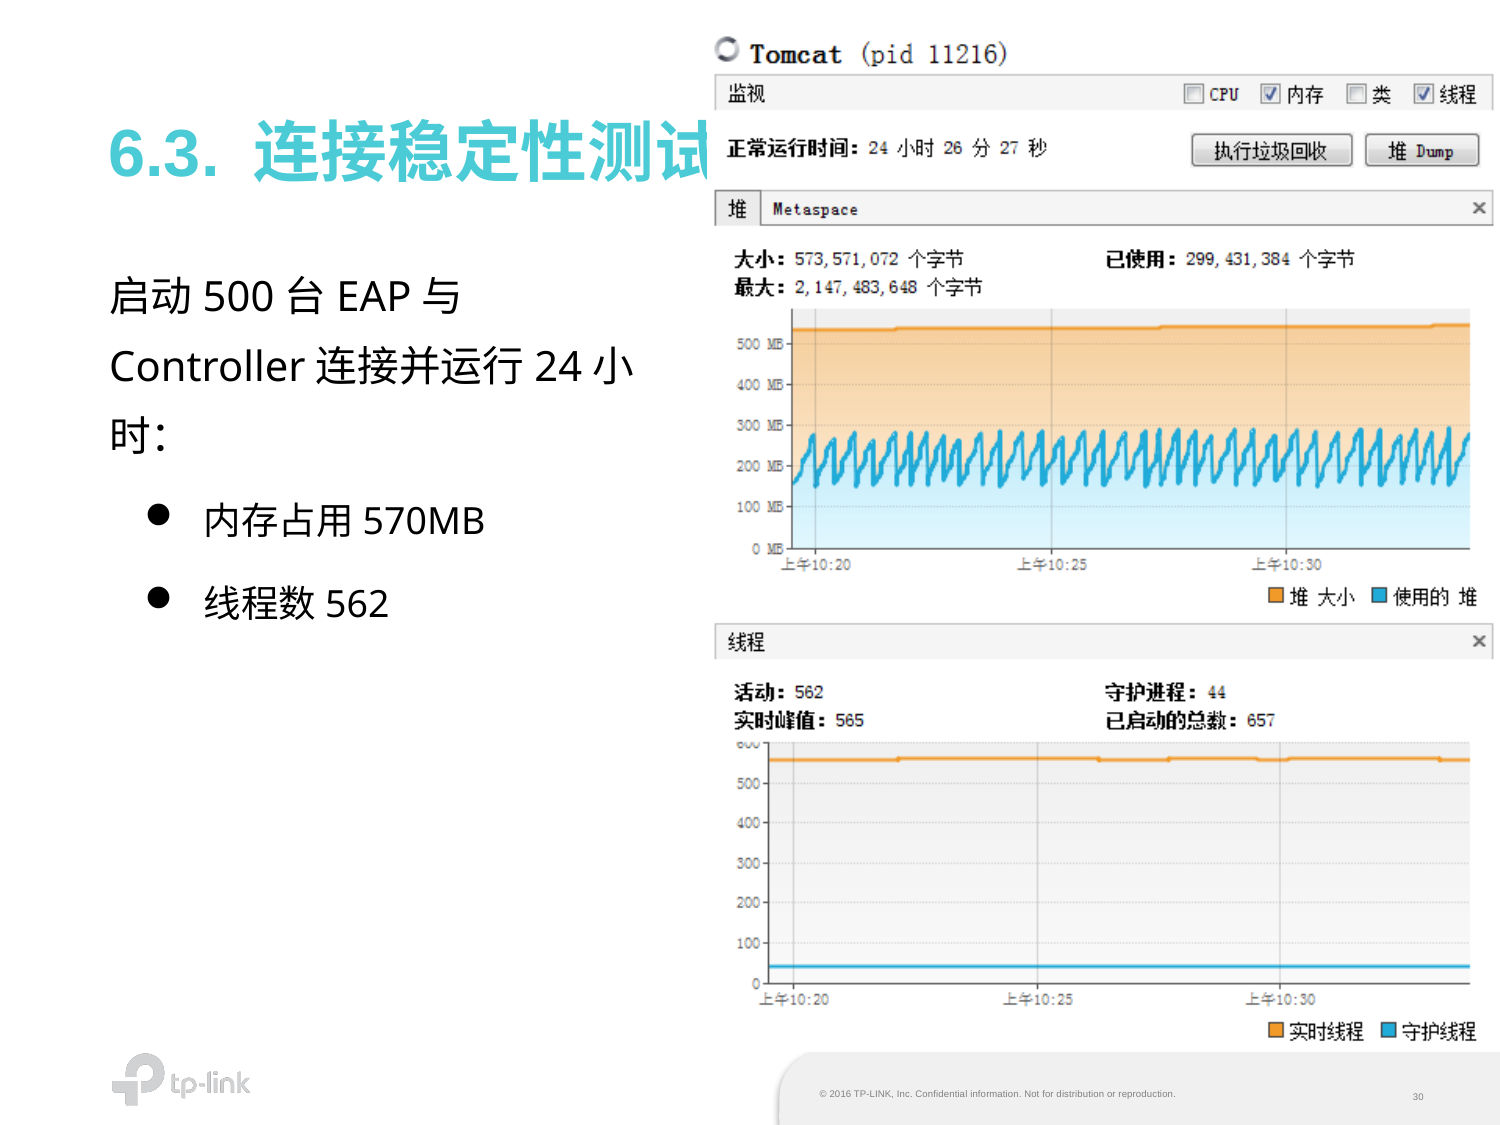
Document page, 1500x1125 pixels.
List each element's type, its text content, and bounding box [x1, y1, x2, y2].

text_box 6.3. 连接稳定性测试 [93, 111, 702, 213]
picture [707, 29, 1500, 1052]
list 启动500台EAP与Controller连接并运行24小时： 内存占用570MB 线程数562 [94, 242, 652, 995]
